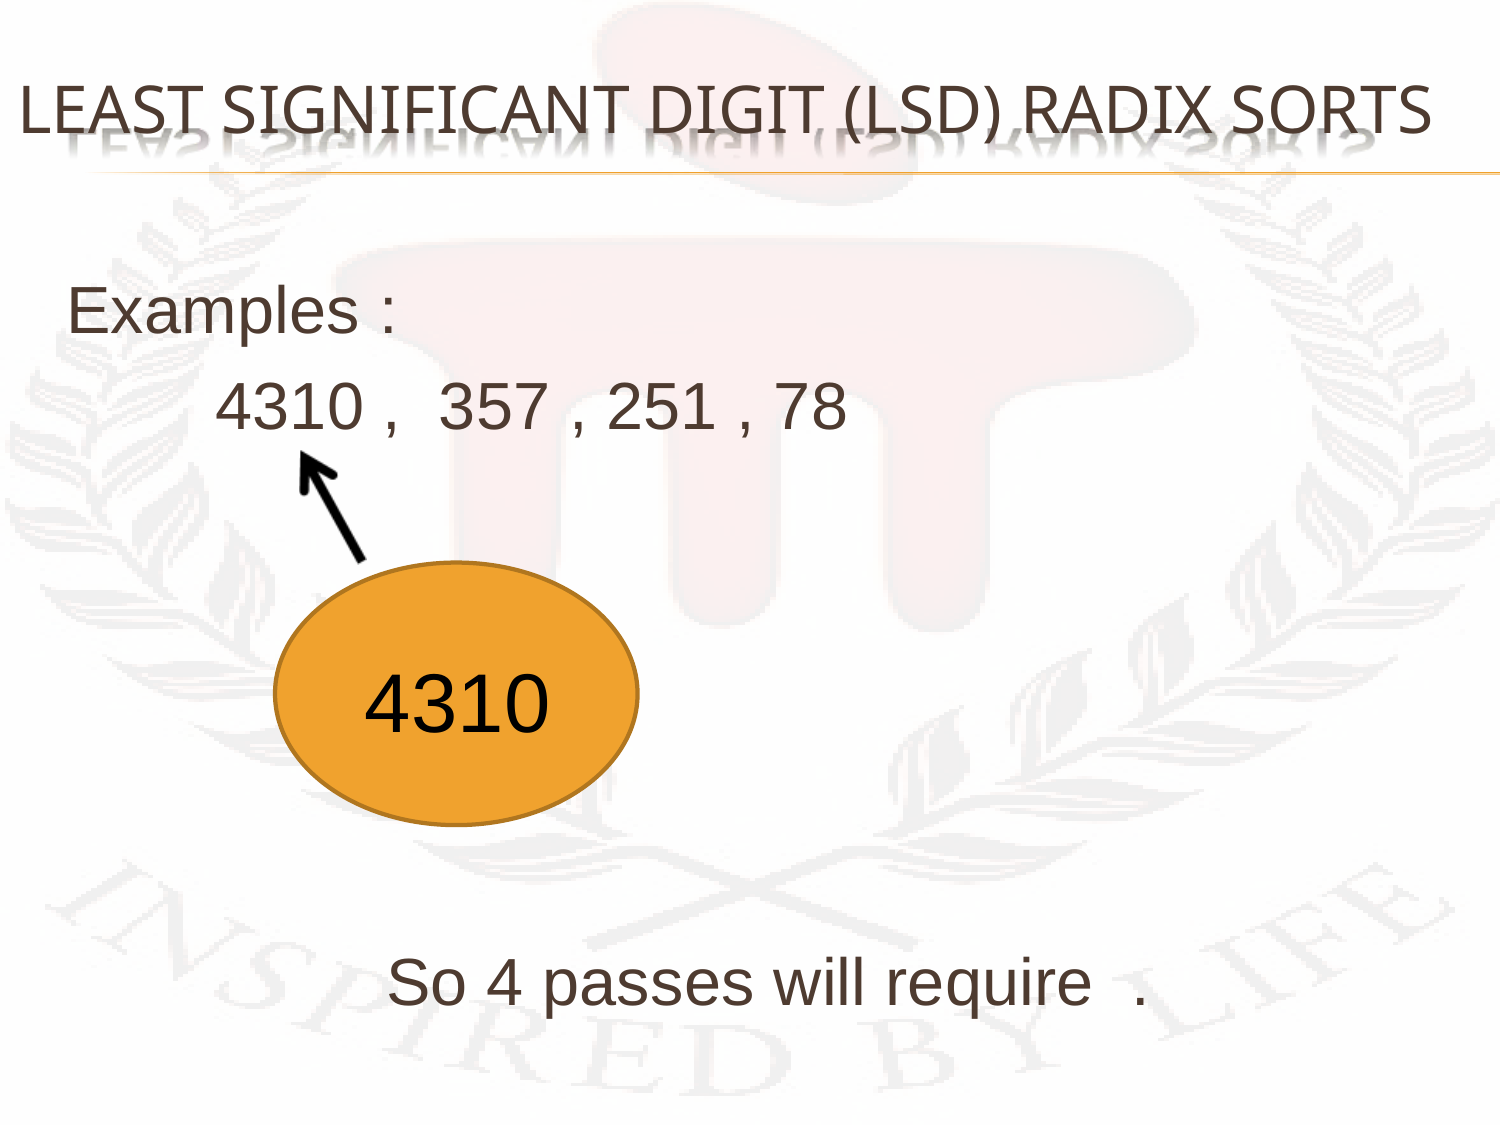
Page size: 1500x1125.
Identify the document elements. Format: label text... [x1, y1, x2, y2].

picture [23, 127, 1500, 206]
text_box 4310 , 357 , 251 , 78 [215, 362, 850, 443]
text_box [275, 562, 638, 826]
text_box 4310 [364, 649, 551, 750]
text_box So 4 passes will require . [386, 938, 1152, 1019]
text_box LEAST SIGNIFICANT DIGIT (LSD) RADIX SORTS [17, 67, 1436, 147]
picture [298, 449, 367, 565]
text_box Examples : [66, 266, 399, 347]
